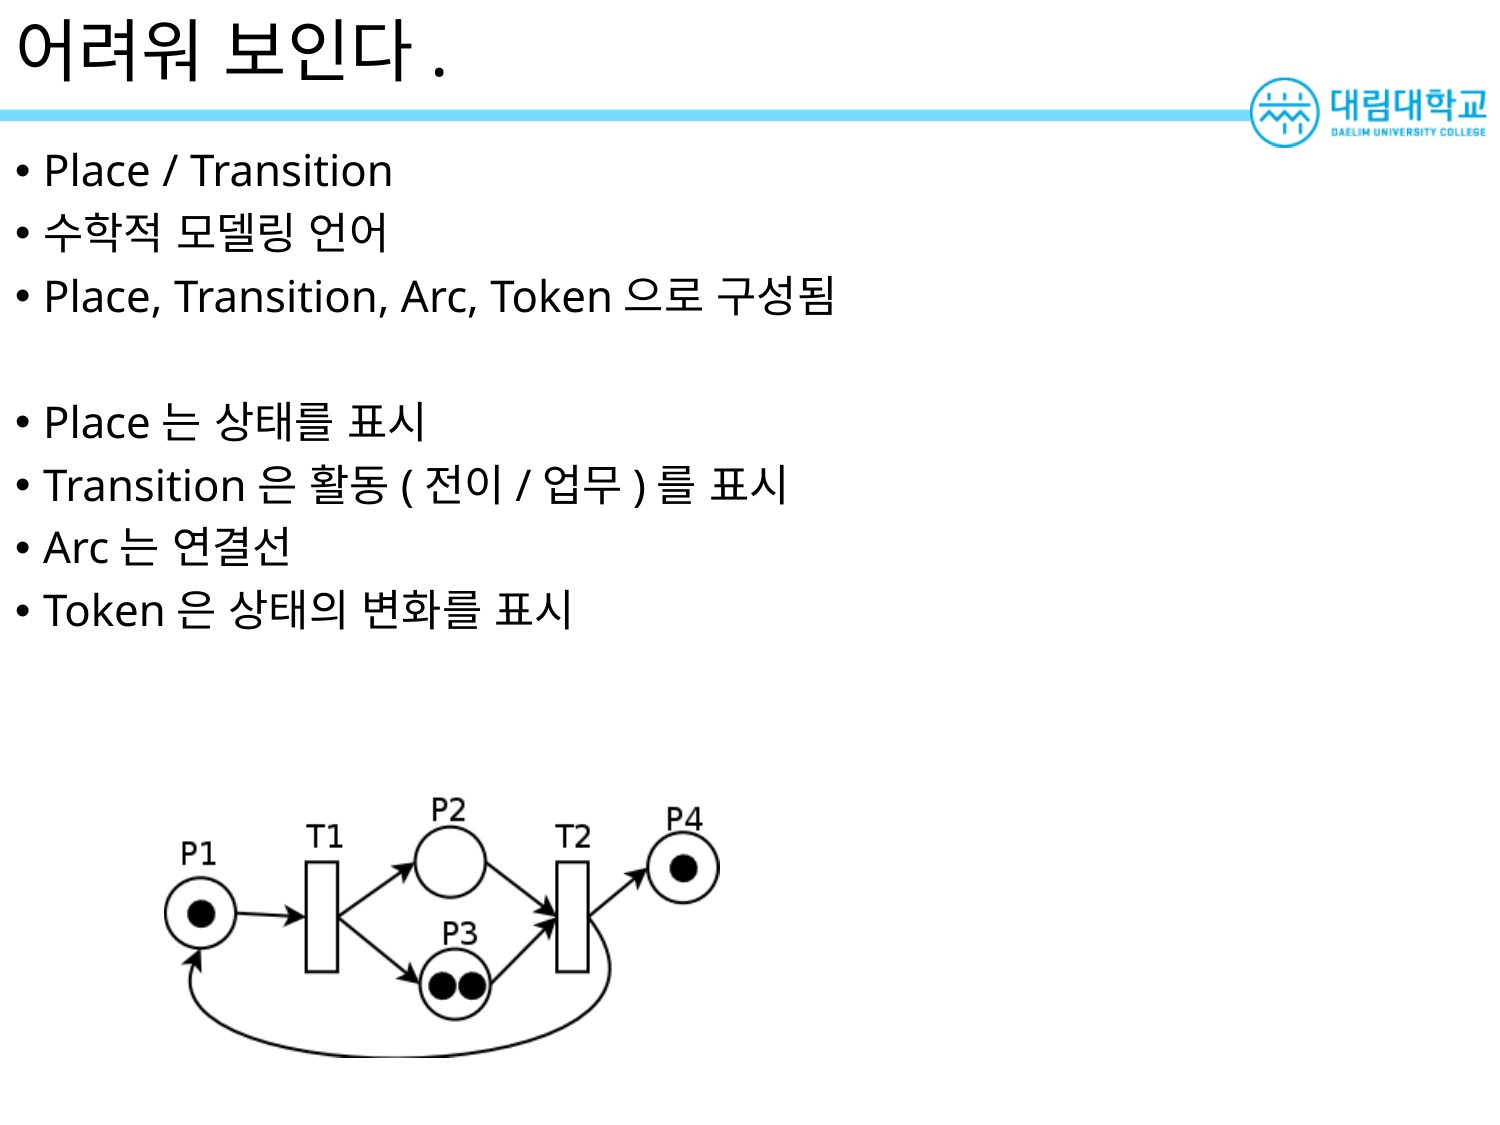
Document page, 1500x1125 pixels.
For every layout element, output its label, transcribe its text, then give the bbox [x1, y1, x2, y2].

picture [1476, 108, 1487, 115]
picture [1250, 108, 1487, 141]
list Place / Transition 수학적 모델링 언어 Place, Transition, Arc, Token으로 구성됨 Place는 상태를 표시 Transition은 활동(전이/업무)를 표시 Arc는 연결선 Token은 상태의 변화를 표시 [0, 141, 1500, 1070]
title 어려워 보인다. [0, 0, 1500, 108]
picture [164, 790, 720, 1058]
